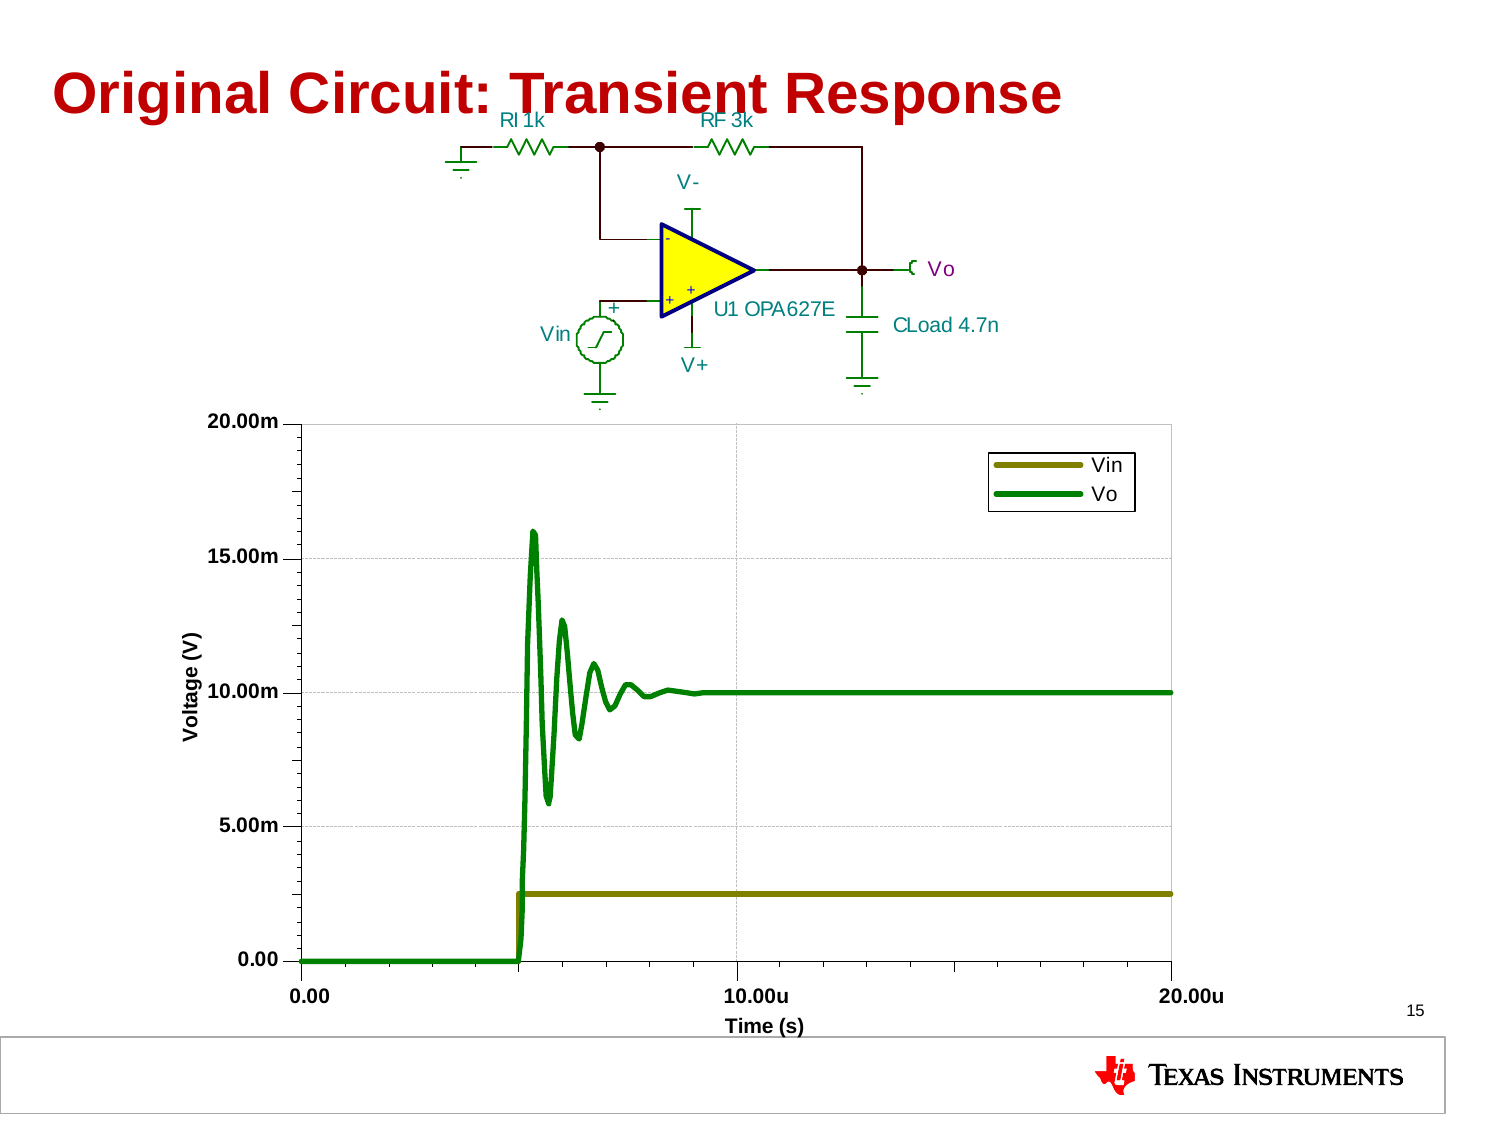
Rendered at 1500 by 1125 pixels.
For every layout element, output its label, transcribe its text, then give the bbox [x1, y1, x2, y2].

text_box <number> [1234, 992, 1440, 1027]
picture [172, 69, 1403, 1095]
text_box Original Circuit: Transient Response [37, 23, 1426, 157]
